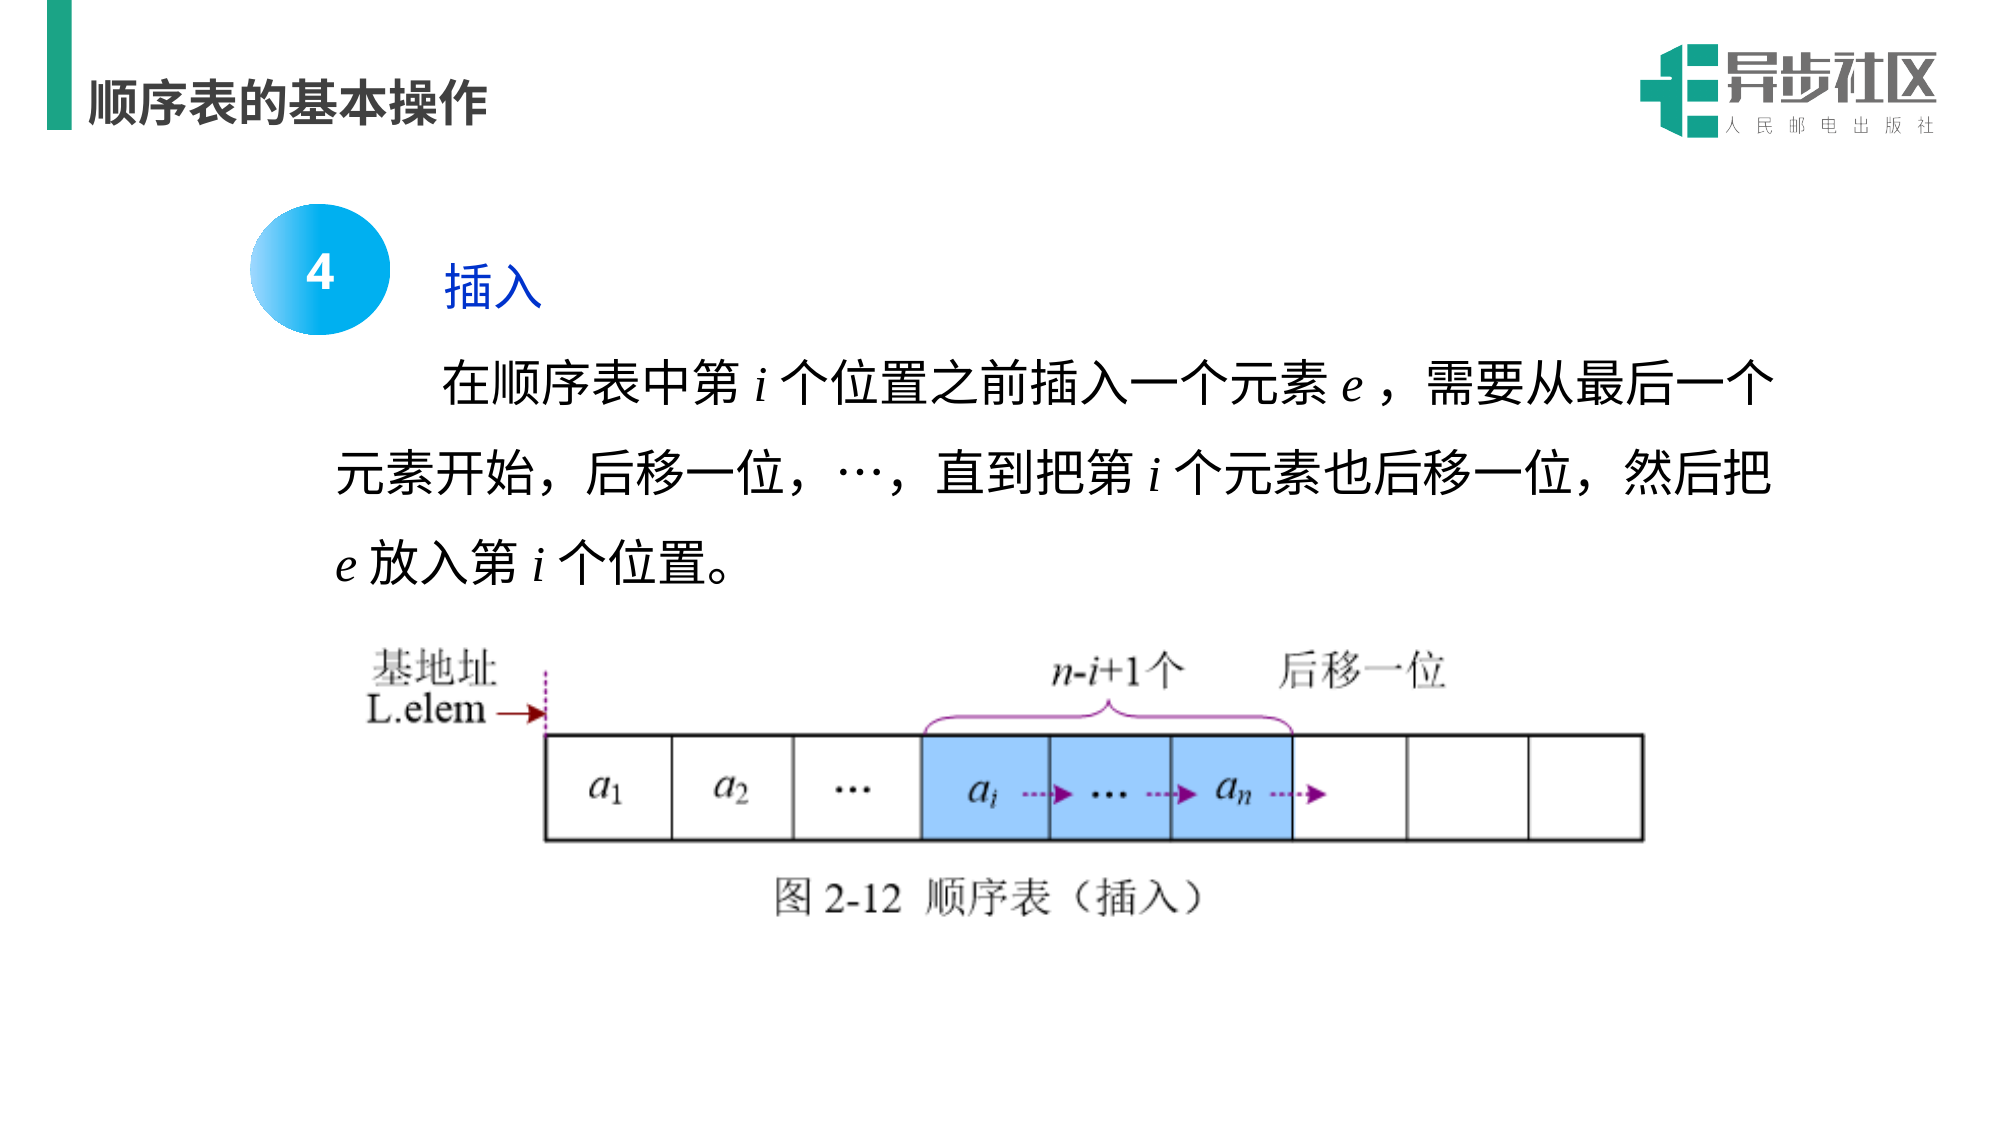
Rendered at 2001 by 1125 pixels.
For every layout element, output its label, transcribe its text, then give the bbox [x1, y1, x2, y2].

text_box [46, 0, 73, 131]
text_box 在顺序表中第i个位置之前插入一个元素e，需要从最后一个元素开始，后移一位，…，直到把第i个元素也后移一位，然后把e放入第i个位置。 [320, 313, 1805, 599]
picture [1639, 36, 1948, 151]
picture [352, 644, 1648, 921]
text_box 插入 [428, 218, 559, 313]
text_box 顺序表的基本操作 [73, 64, 504, 139]
text_box 4 [249, 203, 392, 337]
